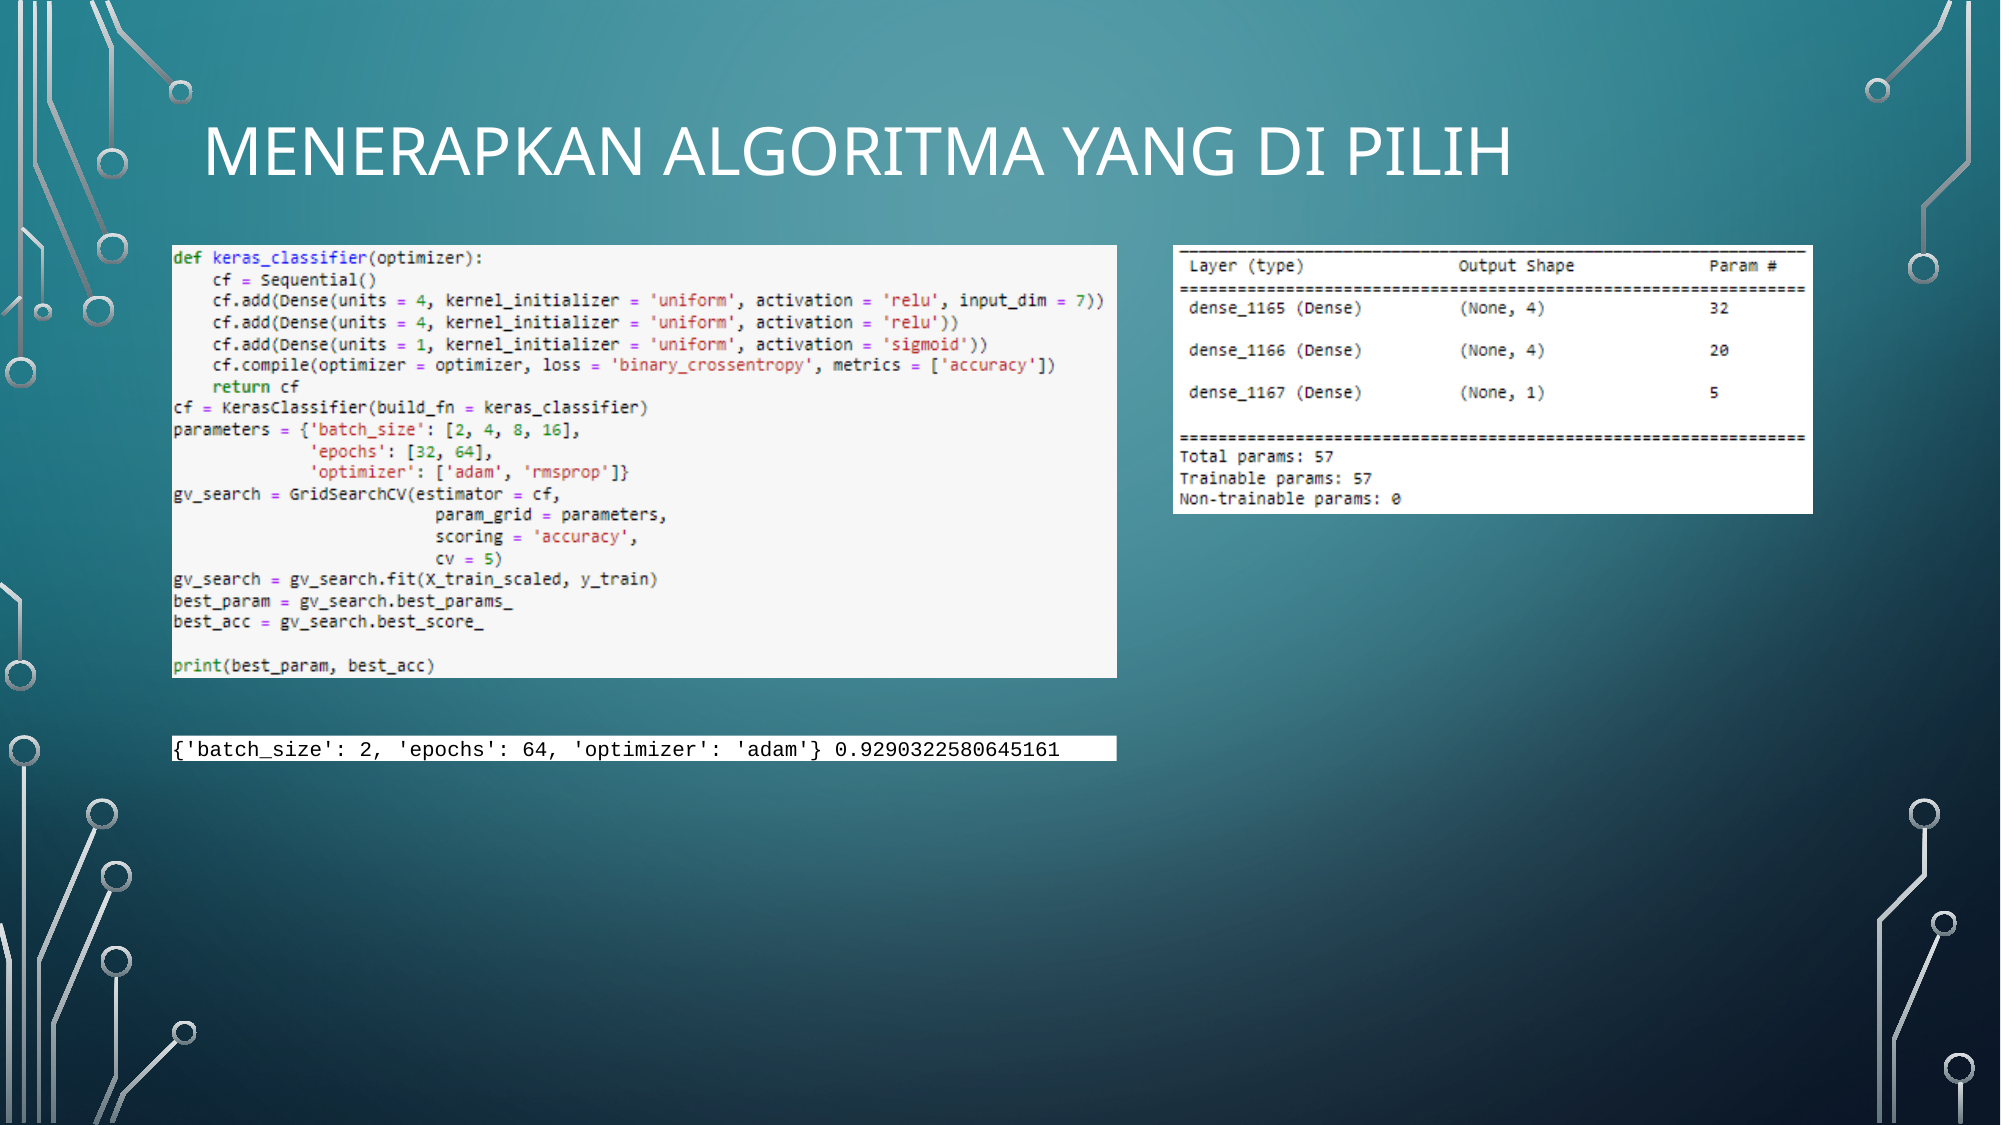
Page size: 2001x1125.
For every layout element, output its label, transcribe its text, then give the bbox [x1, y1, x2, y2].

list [171, 244, 1117, 679]
text_box {'batch_size': 2, 'epochs': 64, 'optimizer': 'adam'} 0.9290322580645161 [172, 735, 1117, 761]
picture [1172, 244, 1813, 515]
title Menerapkan algoritma yang di pilih [187, 101, 1813, 206]
